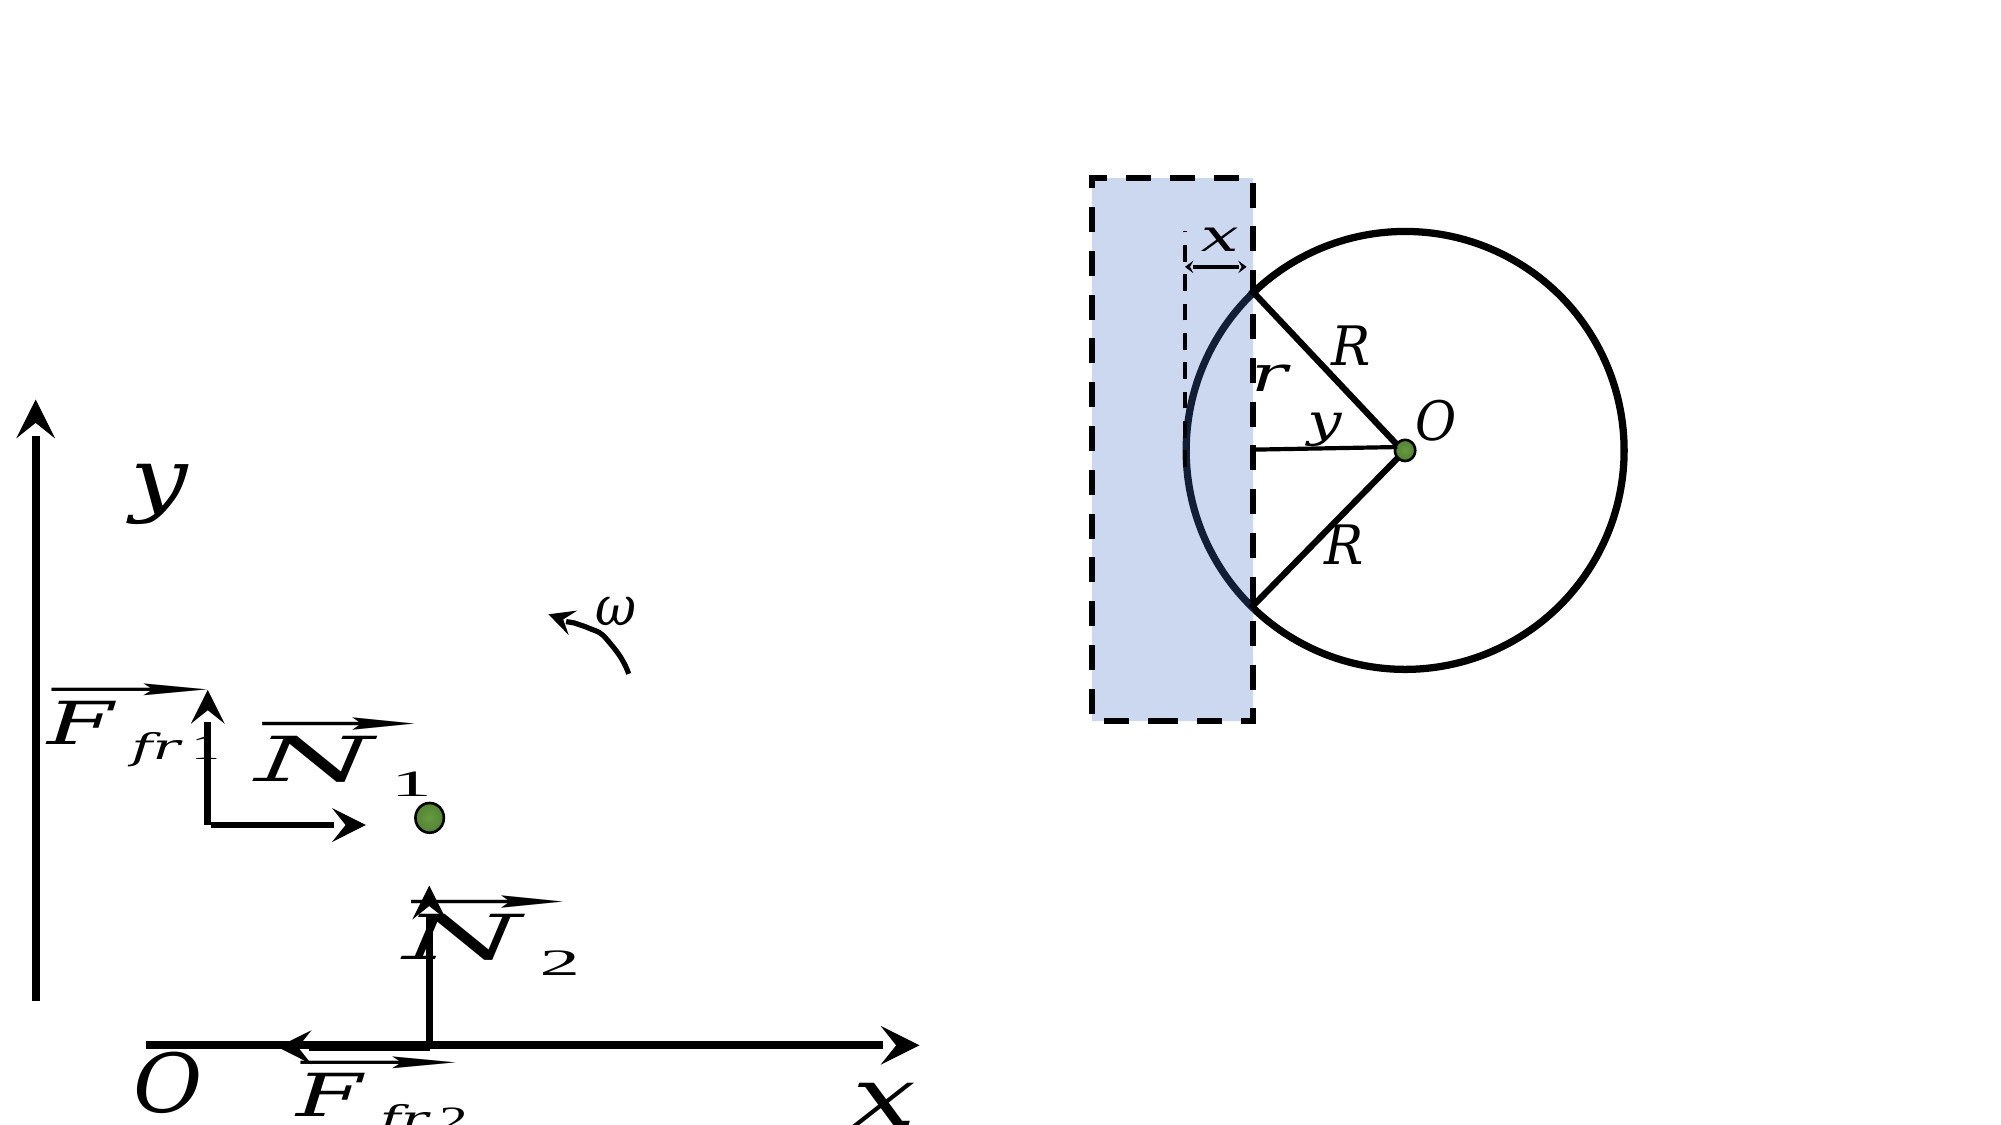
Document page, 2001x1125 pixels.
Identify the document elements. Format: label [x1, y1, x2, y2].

text_box [1250, 450, 1406, 609]
text_box [1250, 289, 1406, 450]
text_box [545, 611, 638, 681]
text_box [414, 801, 445, 834]
text_box [1254, 230, 1626, 671]
text_box [1091, 177, 1254, 722]
text_box [1406, 438, 1417, 462]
